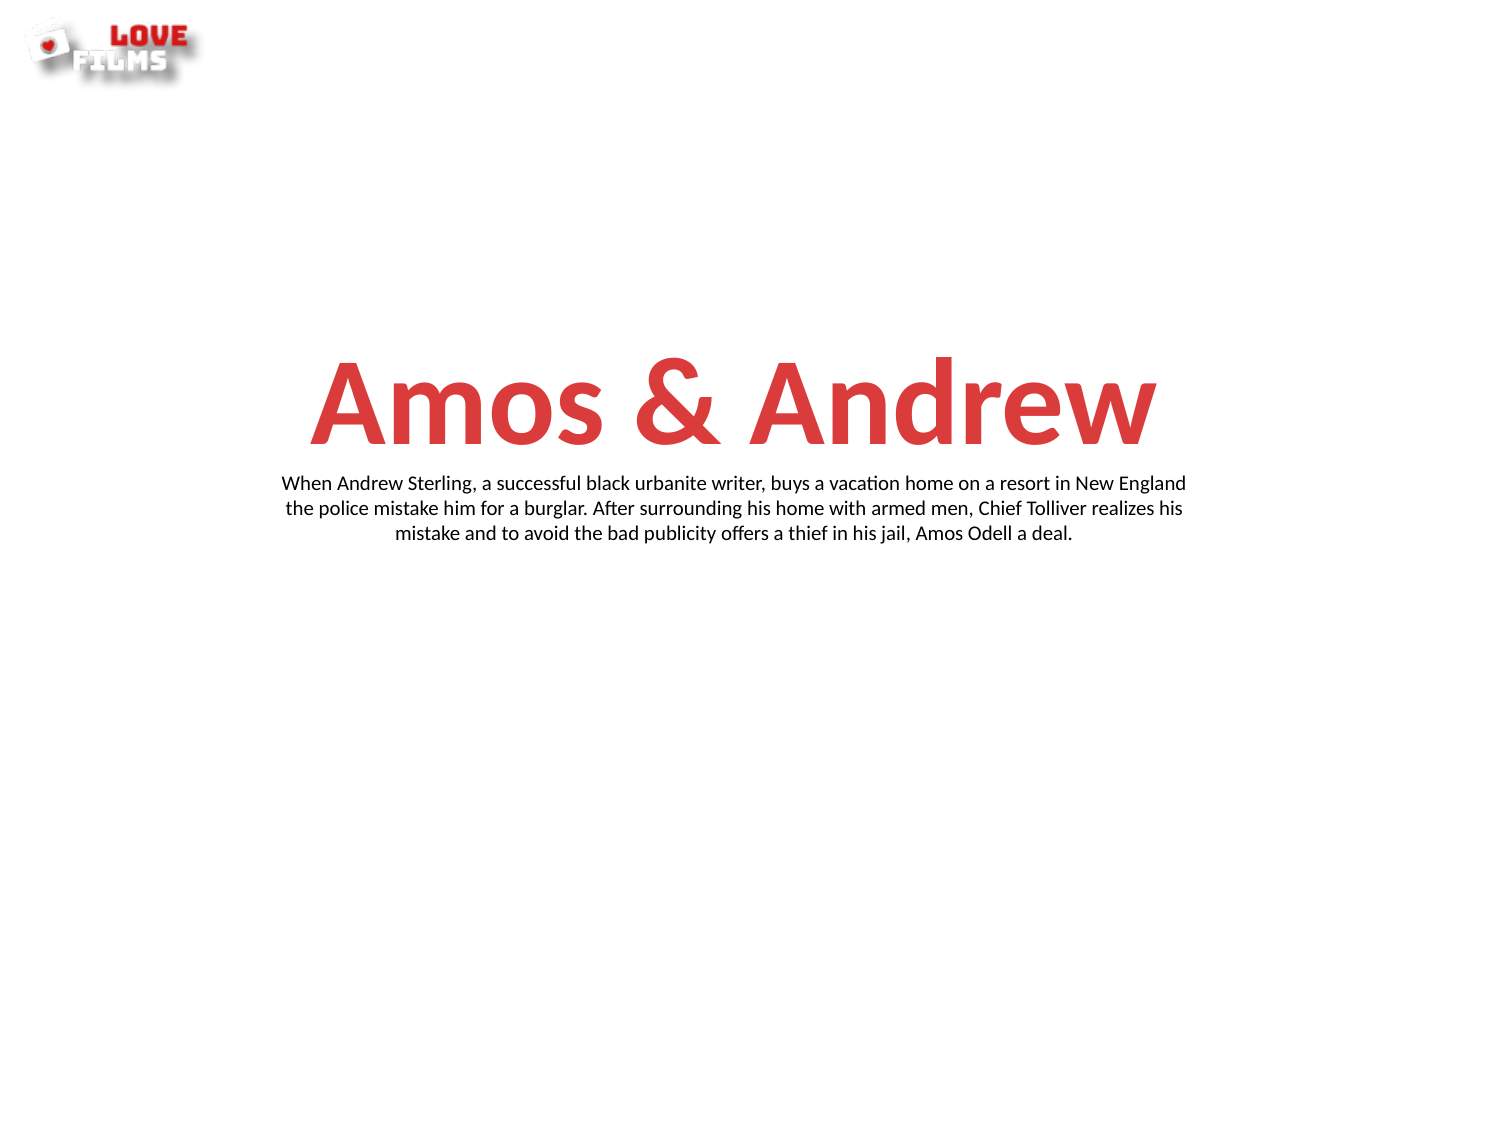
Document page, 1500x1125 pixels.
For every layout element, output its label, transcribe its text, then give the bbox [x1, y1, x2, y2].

text_box Amos & Andrew When Andrew Sterling, a successful black urbanite writer, buys a vacation home on a resort in New England the police mistake him for a burglar. After surrounding his home with armed men, Chief Tolliver realizes his mistake and to avoid the bad publicity offers a thief in his jail, Amos Odell a deal. [265, 312, 1204, 553]
picture [15, 15, 196, 73]
